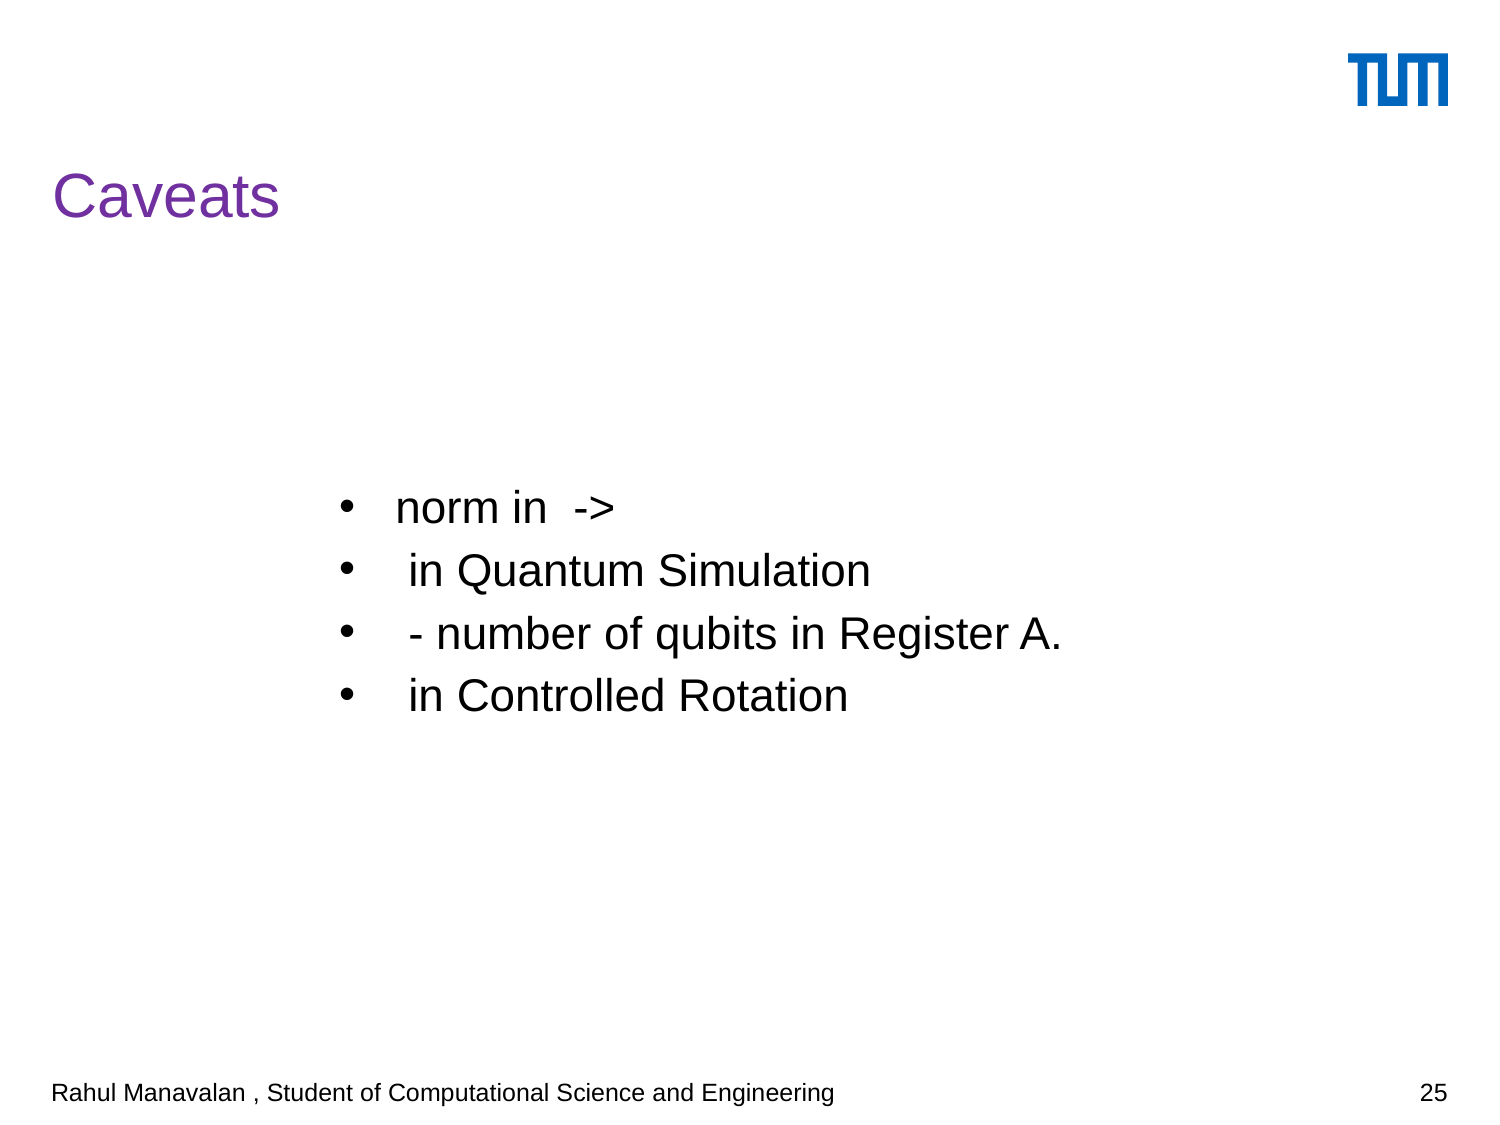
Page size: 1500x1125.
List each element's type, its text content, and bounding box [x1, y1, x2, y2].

title Caveats [52, 162, 1449, 231]
footer Rahul Manavalan , Student of Computational Science and Engineering [51, 1061, 1112, 1122]
slide_number 25 [1112, 1061, 1448, 1122]
